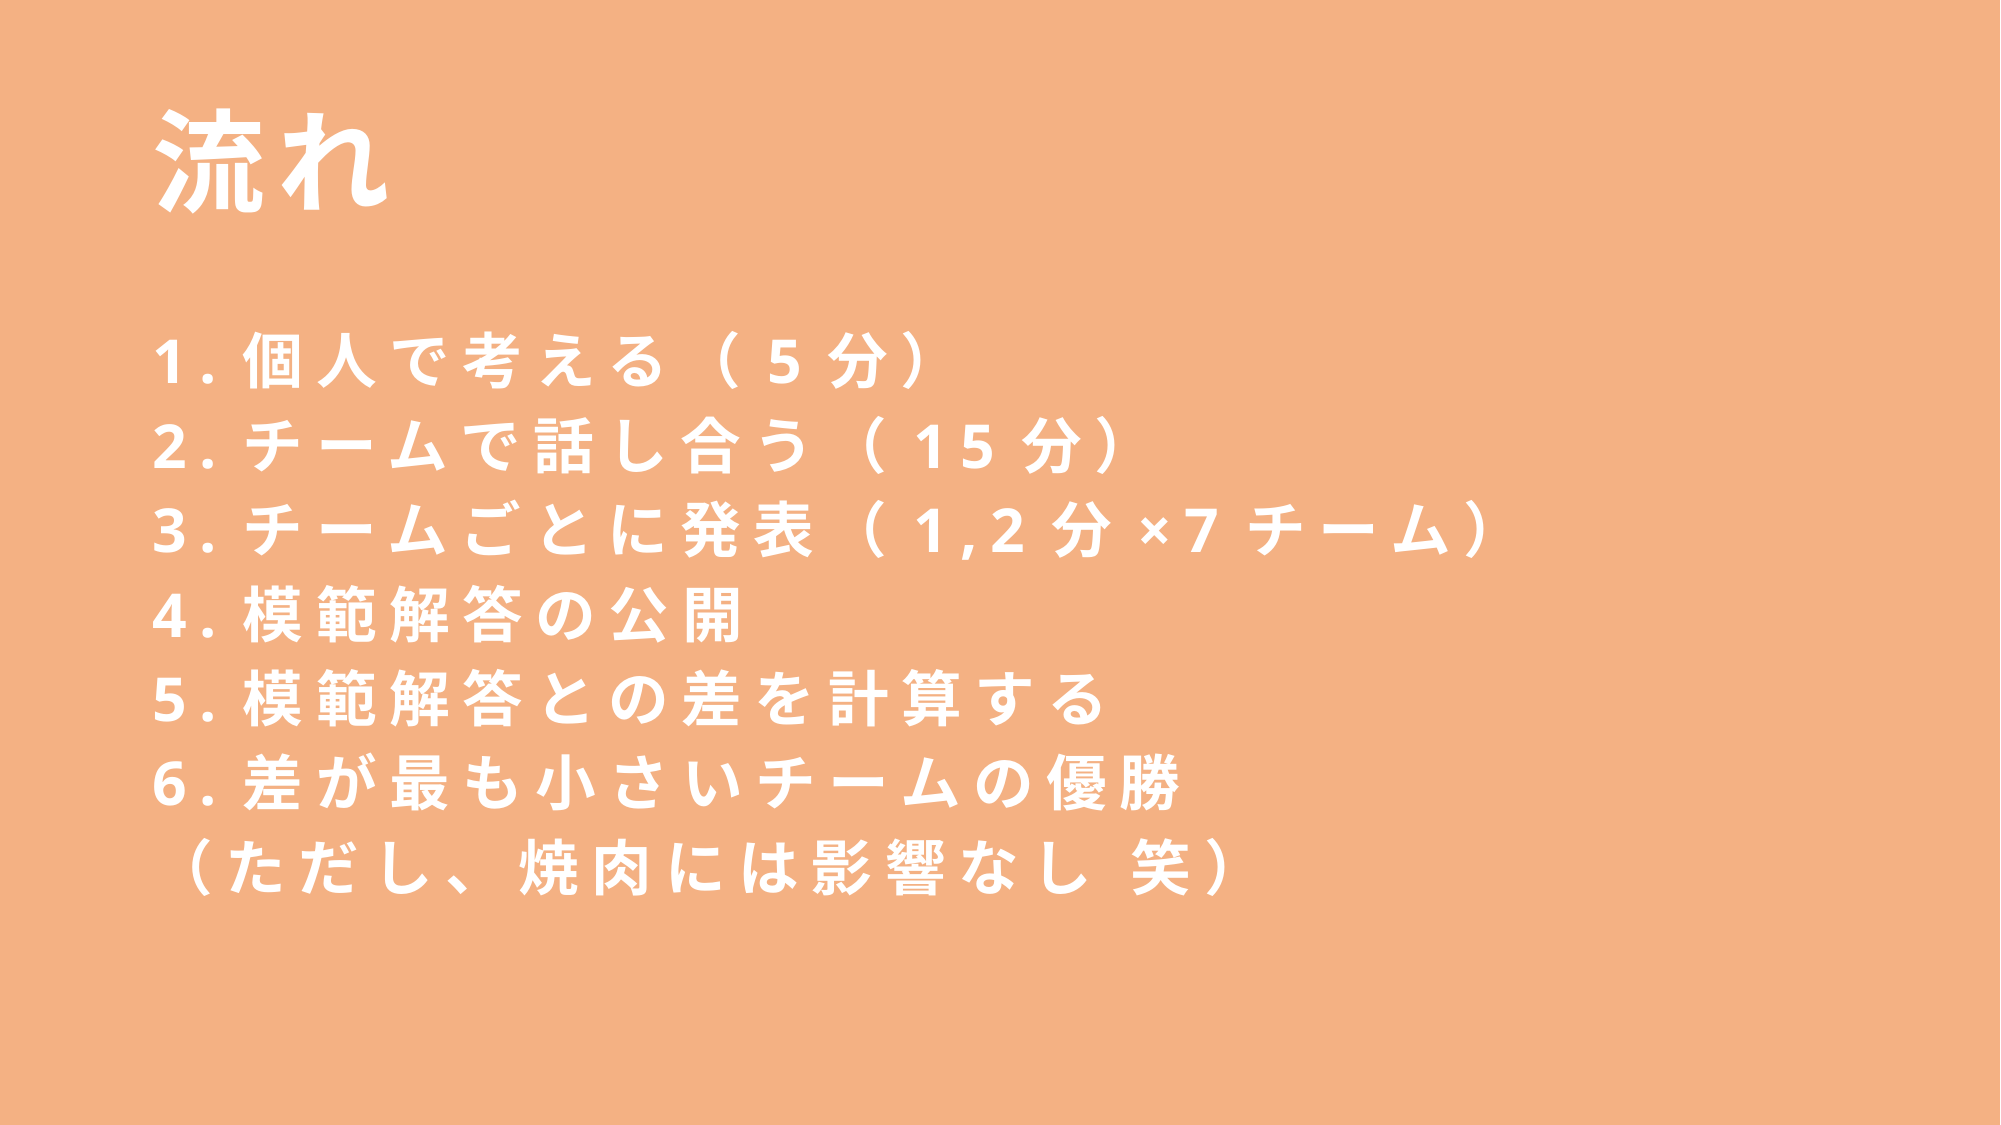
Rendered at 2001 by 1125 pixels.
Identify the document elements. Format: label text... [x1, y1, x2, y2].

list 1.個人で考える（5分） 2.チームで話し合う（15分） 3.チームごとに発表（1,2分×7チーム） 4.模範解答の公開 5.模範解答との差を計算する 6.差が最も小さいチームの優勝 （ただし、焼肉には影響なし 笑） [137, 323, 1863, 913]
title 流れ [137, 59, 1863, 278]
